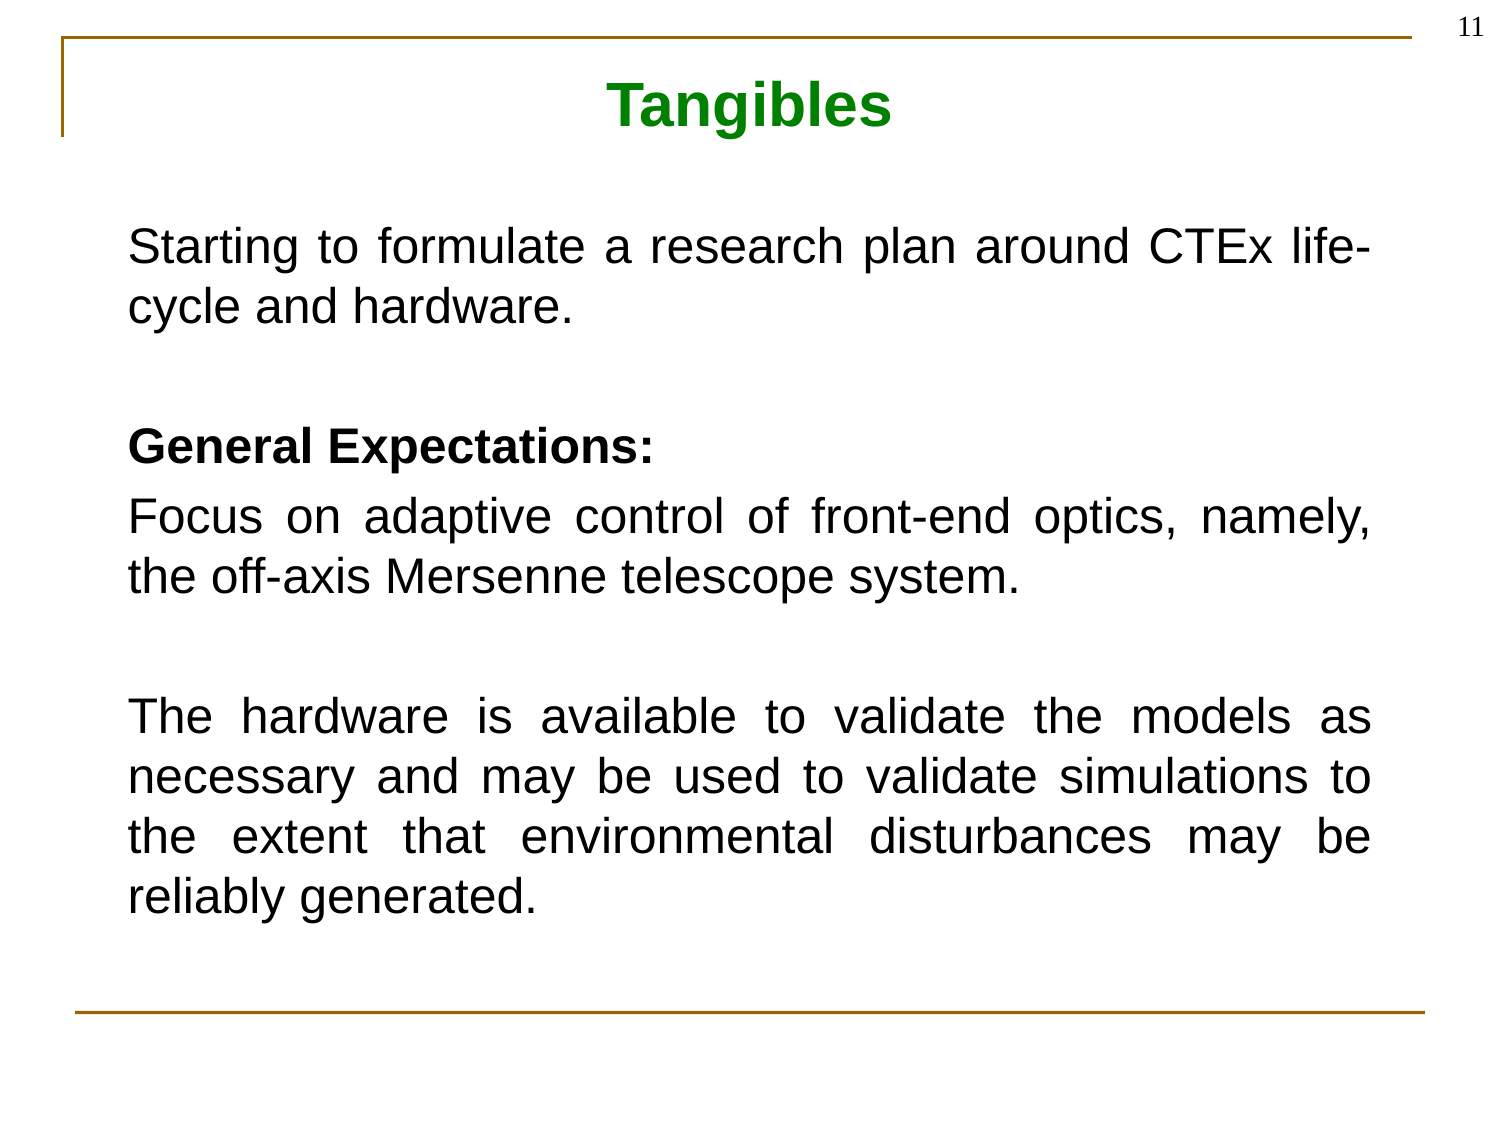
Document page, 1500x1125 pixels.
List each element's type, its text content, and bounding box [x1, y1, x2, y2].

list Starting to formulate a research plan around CTEx life-cycle and hardware. General Expectations: Focus on adaptive control of front-end optics, namely, the off-axis Mersenne telescope system. The hardware is available to validate the models as necessary and may be used to validate simulations to the extent that environmental disturbances may be reliably generated. [112, 206, 1388, 1051]
slide_number 11 [1187, 0, 1500, 35]
title Tangibles [112, 37, 1388, 166]
